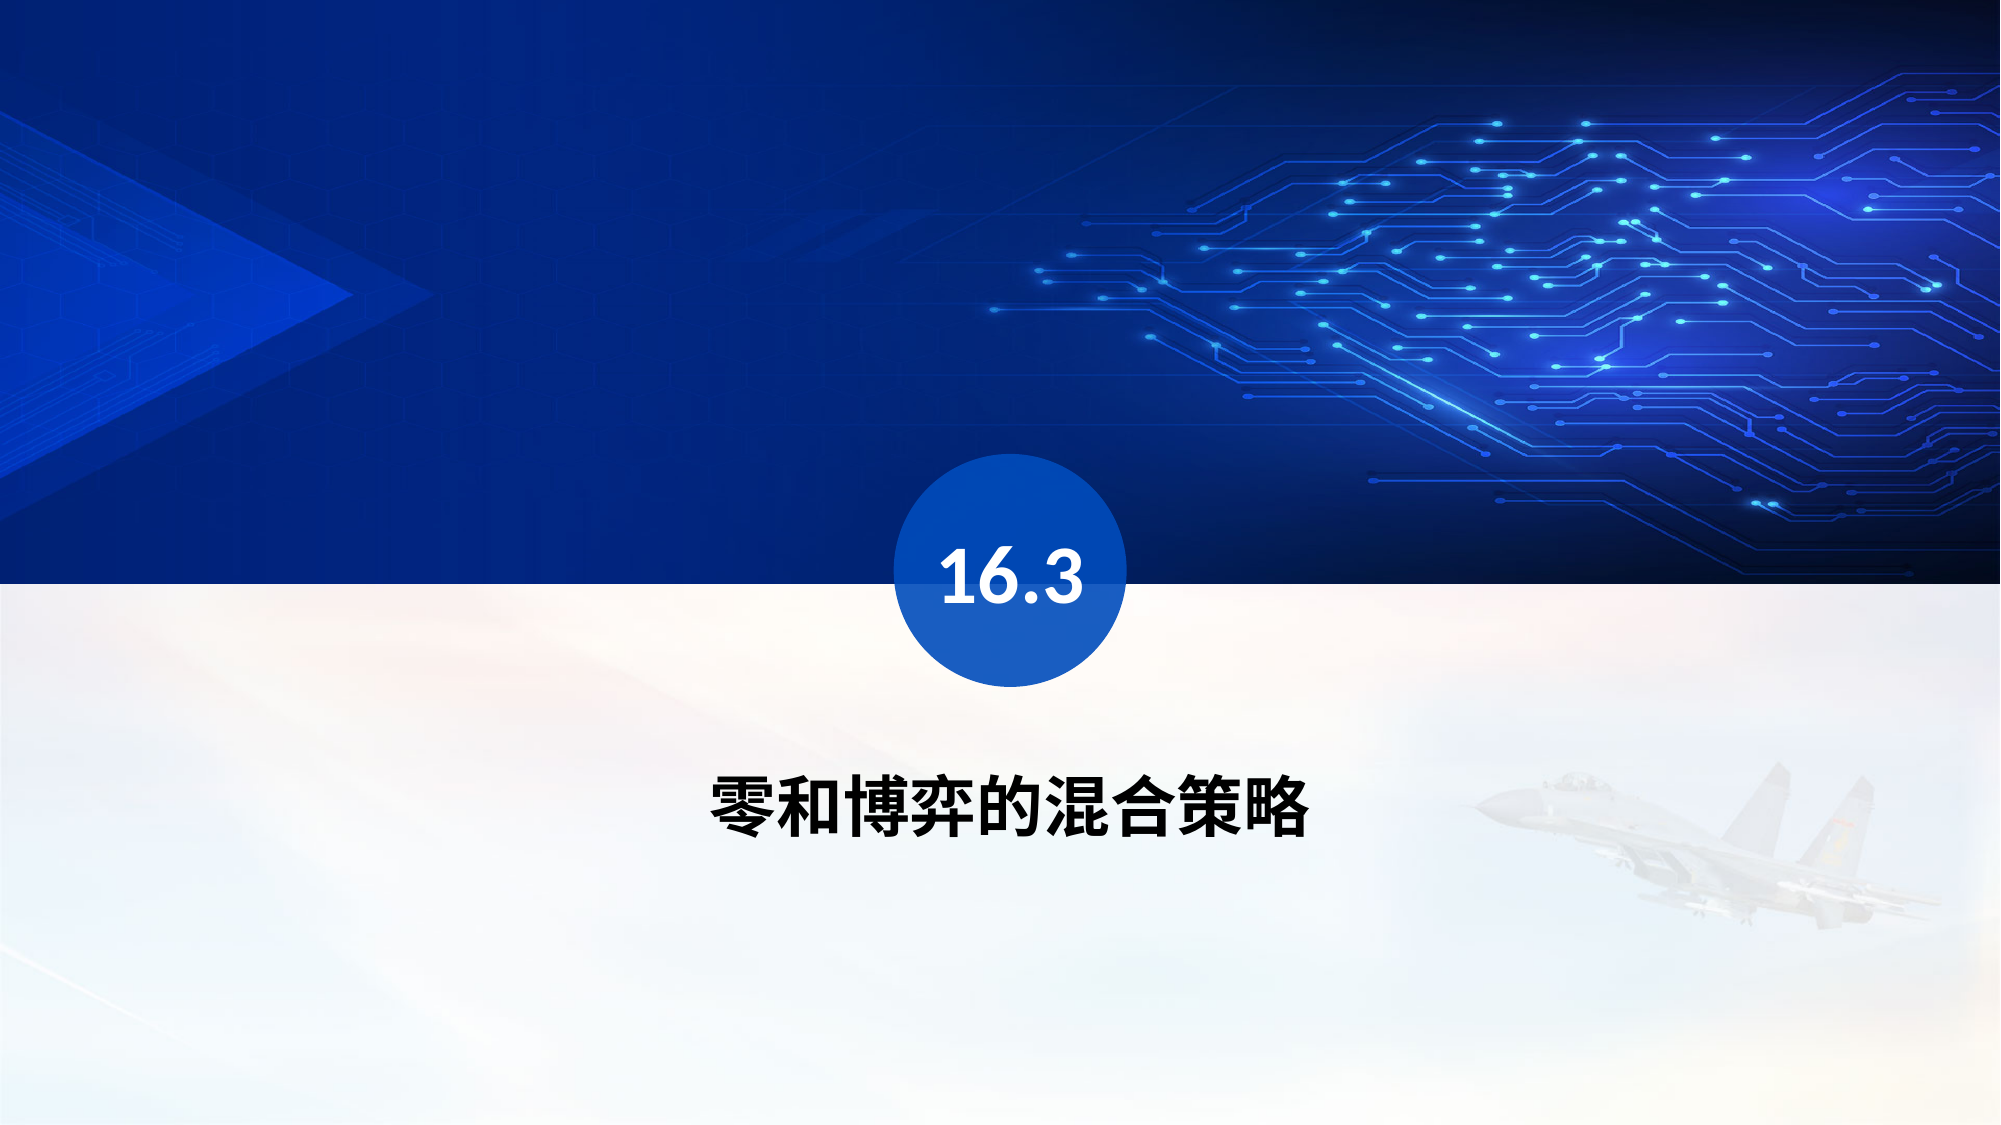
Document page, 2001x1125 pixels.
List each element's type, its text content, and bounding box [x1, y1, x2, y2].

picture [0, 0, 2000, 1125]
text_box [893, 453, 1127, 687]
text_box 零和博弈的混合策略 [621, 757, 1399, 853]
